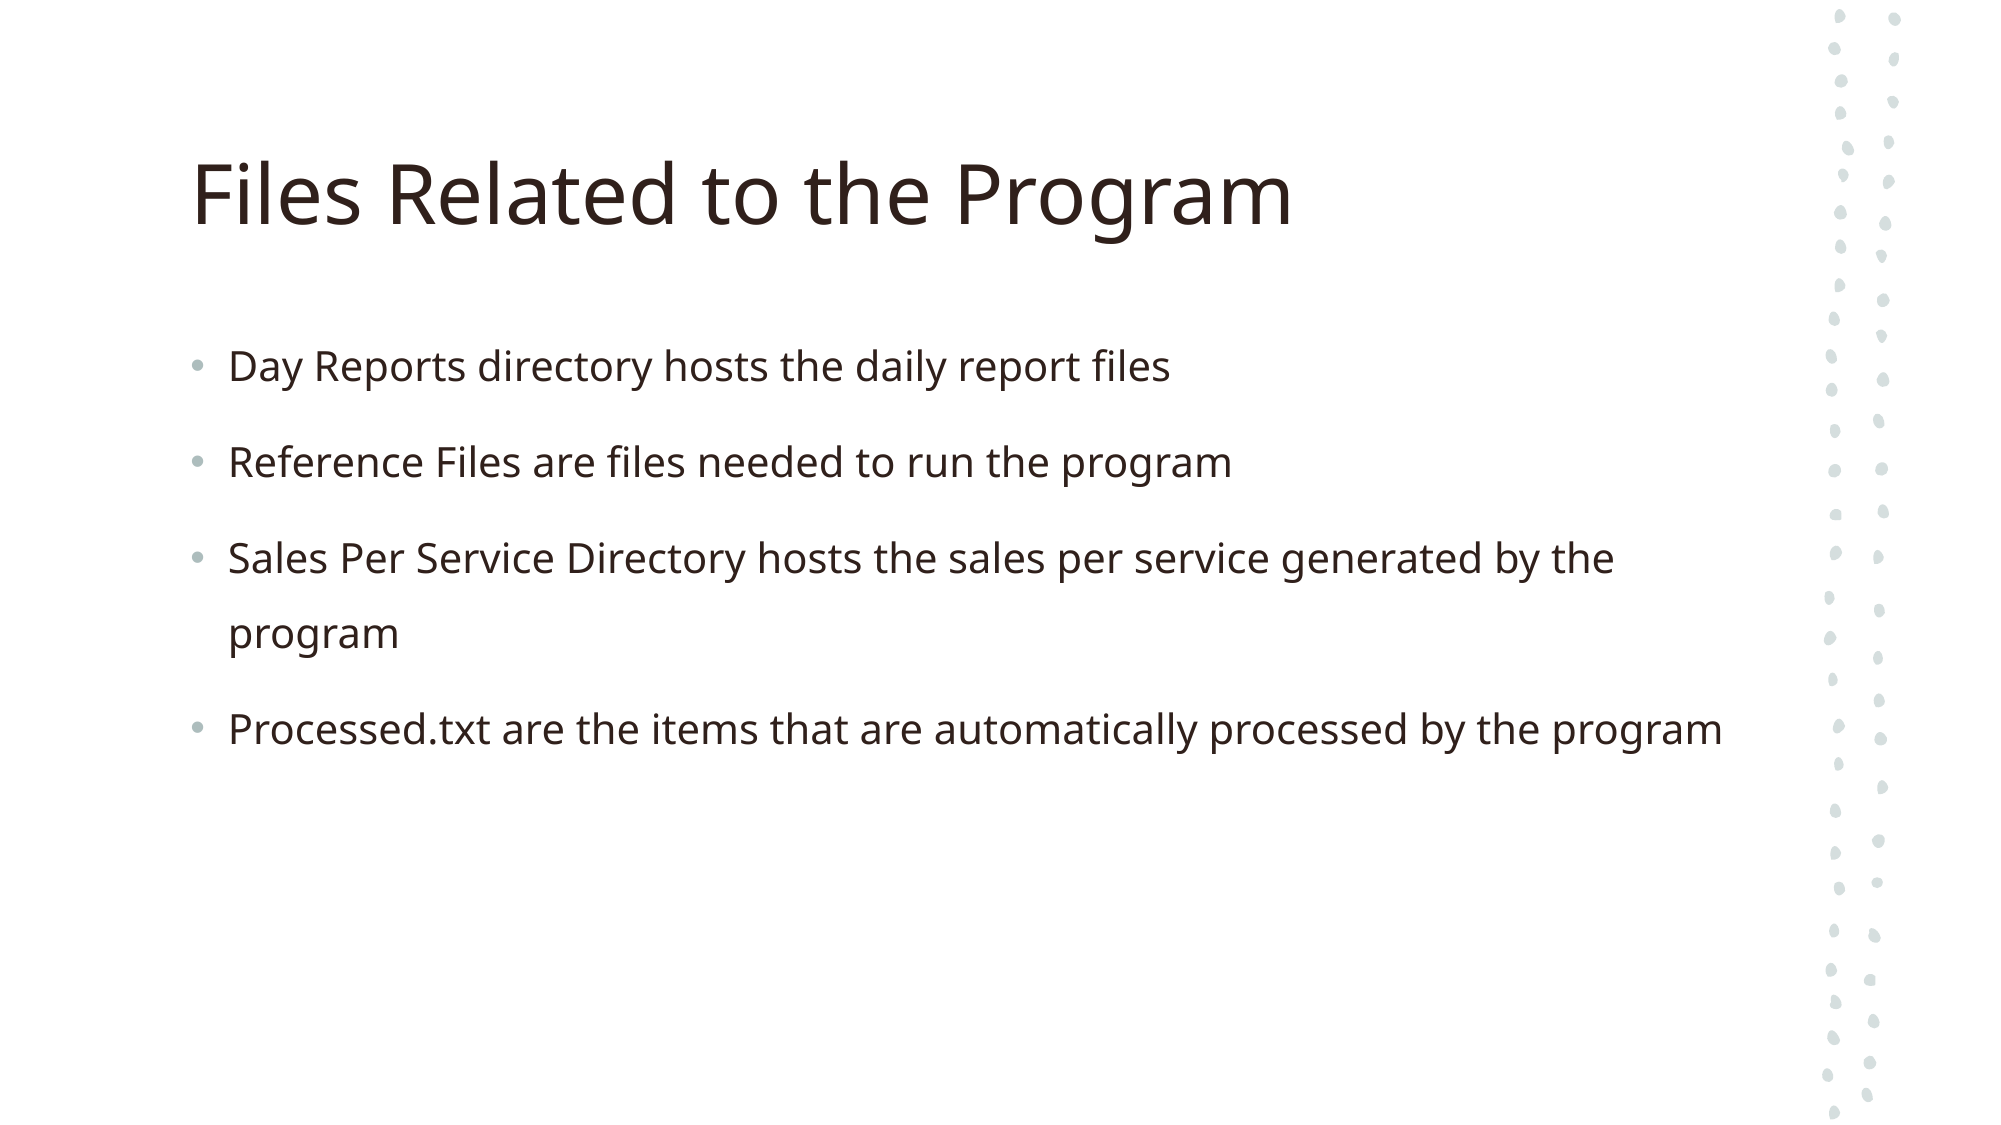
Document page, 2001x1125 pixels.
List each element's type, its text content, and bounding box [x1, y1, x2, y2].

list Day Reports directory hosts the daily report files Reference Files are files needed to run the program Sales Per Service Directory hosts the sales per service generated by the program Processed.txt are the items that are automatically processed by the program [175, 307, 1756, 1022]
title Files Related to the Program [175, 82, 1756, 300]
